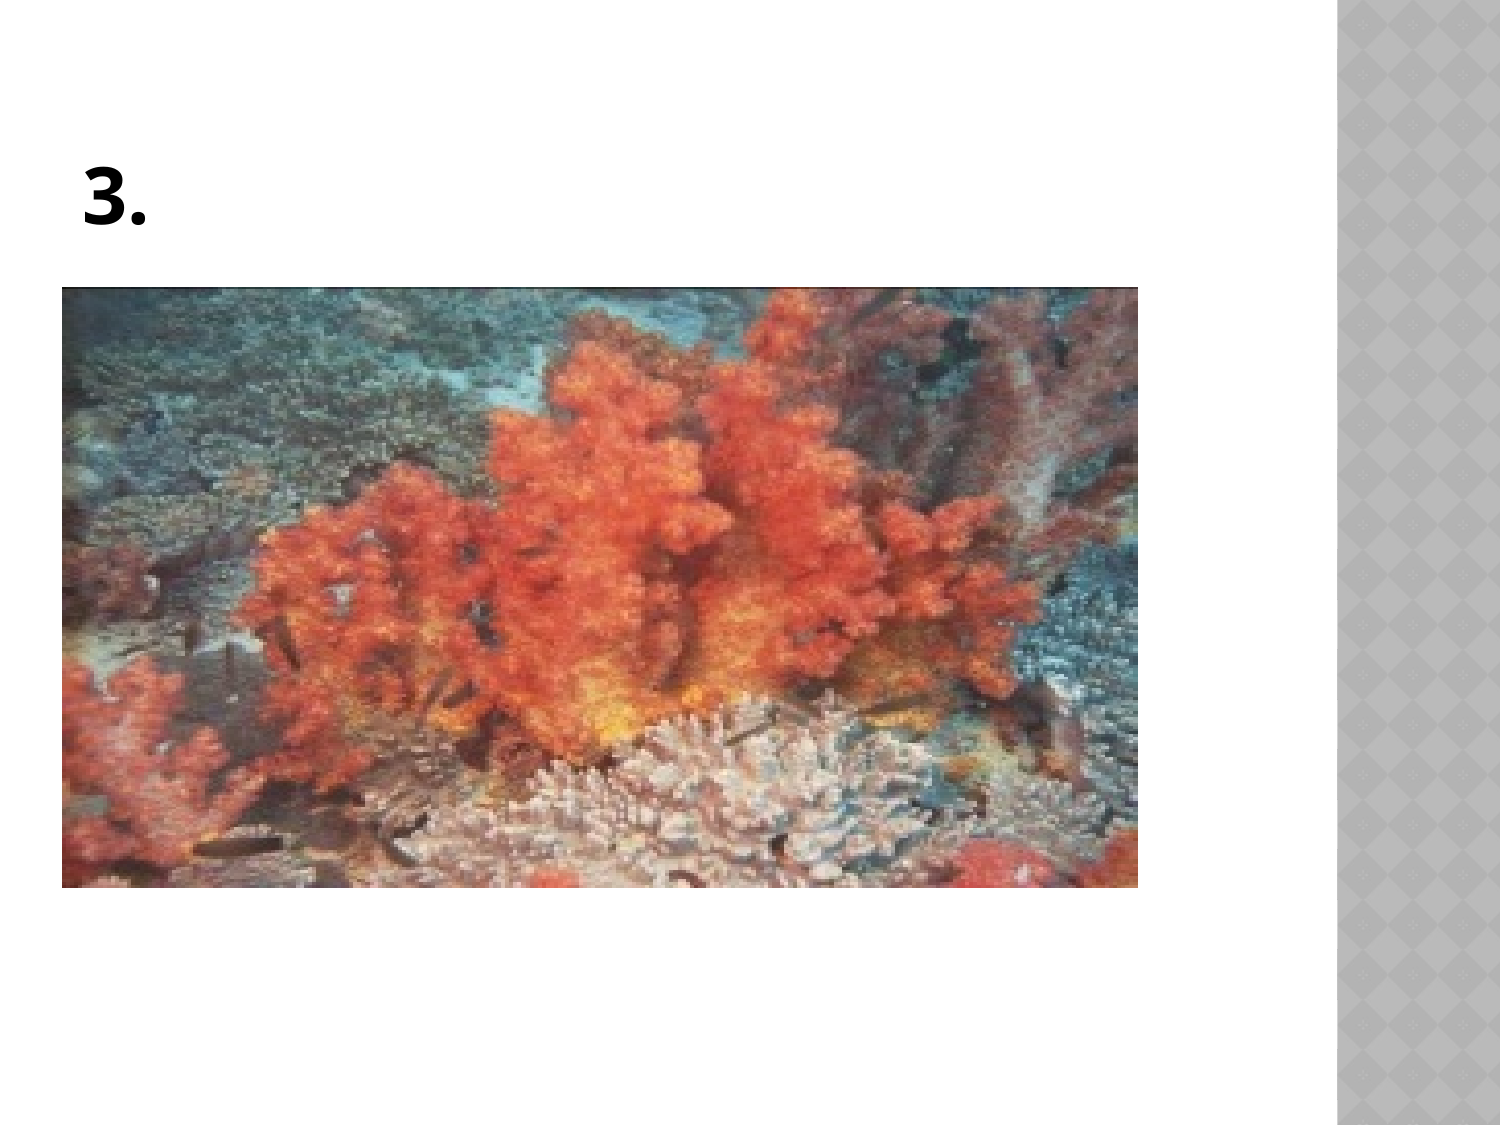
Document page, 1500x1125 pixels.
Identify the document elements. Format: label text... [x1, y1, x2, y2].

picture [62, 286, 1138, 888]
title 3. [75, 52, 1263, 240]
